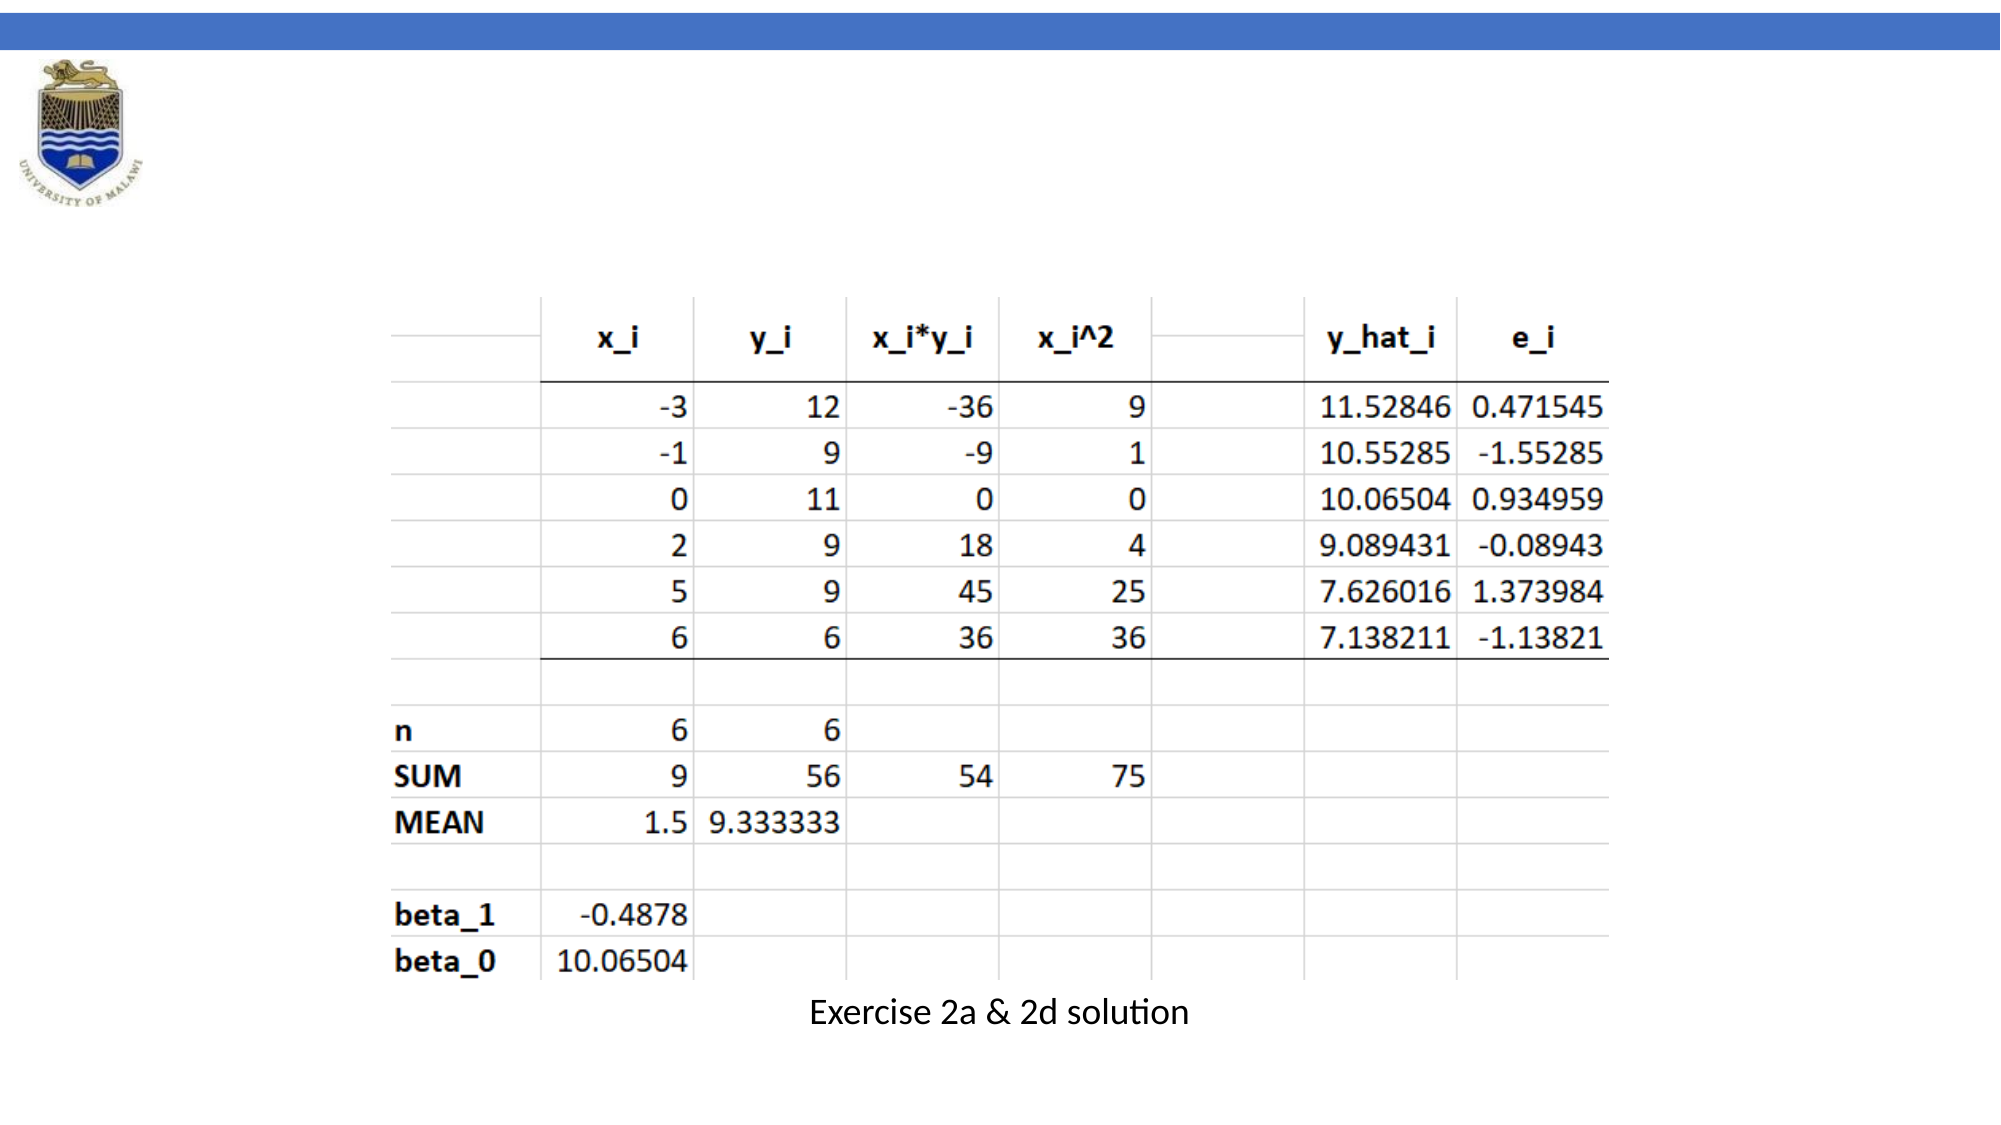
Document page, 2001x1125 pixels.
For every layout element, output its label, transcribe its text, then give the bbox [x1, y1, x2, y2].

picture [391, 297, 1609, 980]
picture [19, 59, 143, 207]
text_box Exercise 2a & 2d solution [137, 979, 1863, 1063]
